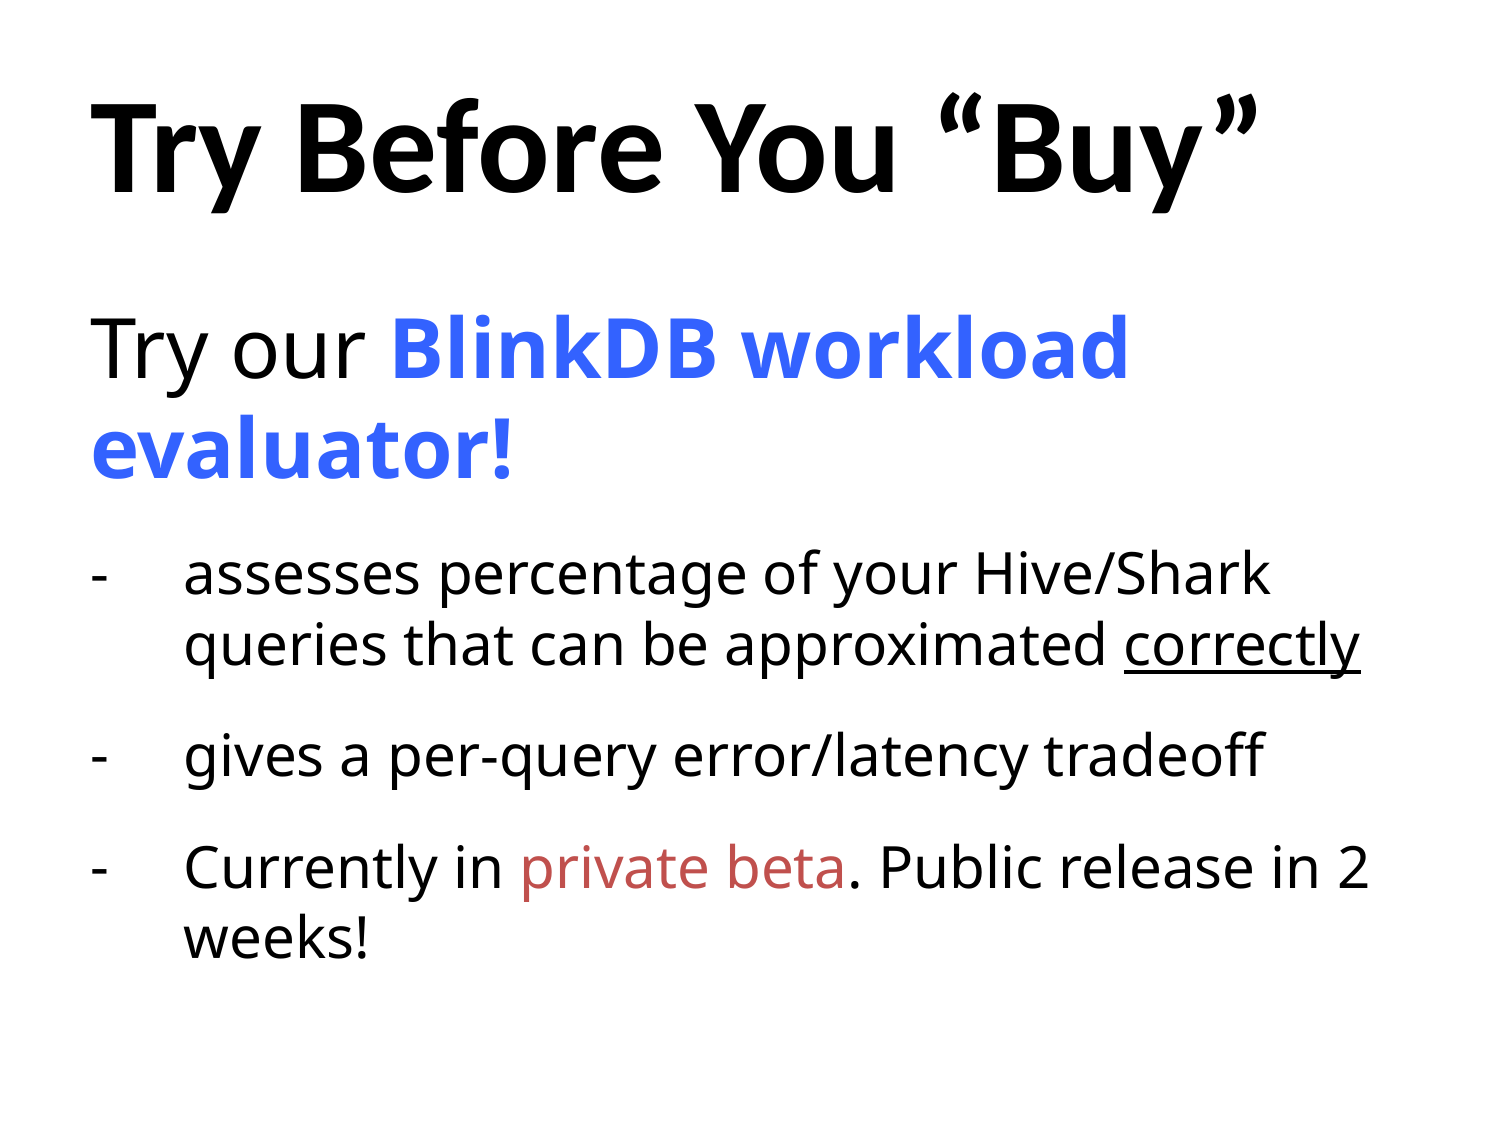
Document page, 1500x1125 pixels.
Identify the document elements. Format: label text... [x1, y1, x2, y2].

list Try our BlinkDB workload evaluator! assesses percentage of your Hive/Shark queries that can be approximated correctly gives a per-query error/latency tradeoff Currently in private beta. Public release in 2 weeks! [75, 287, 1425, 938]
title Try Before You “Buy” [75, 45, 1475, 233]
